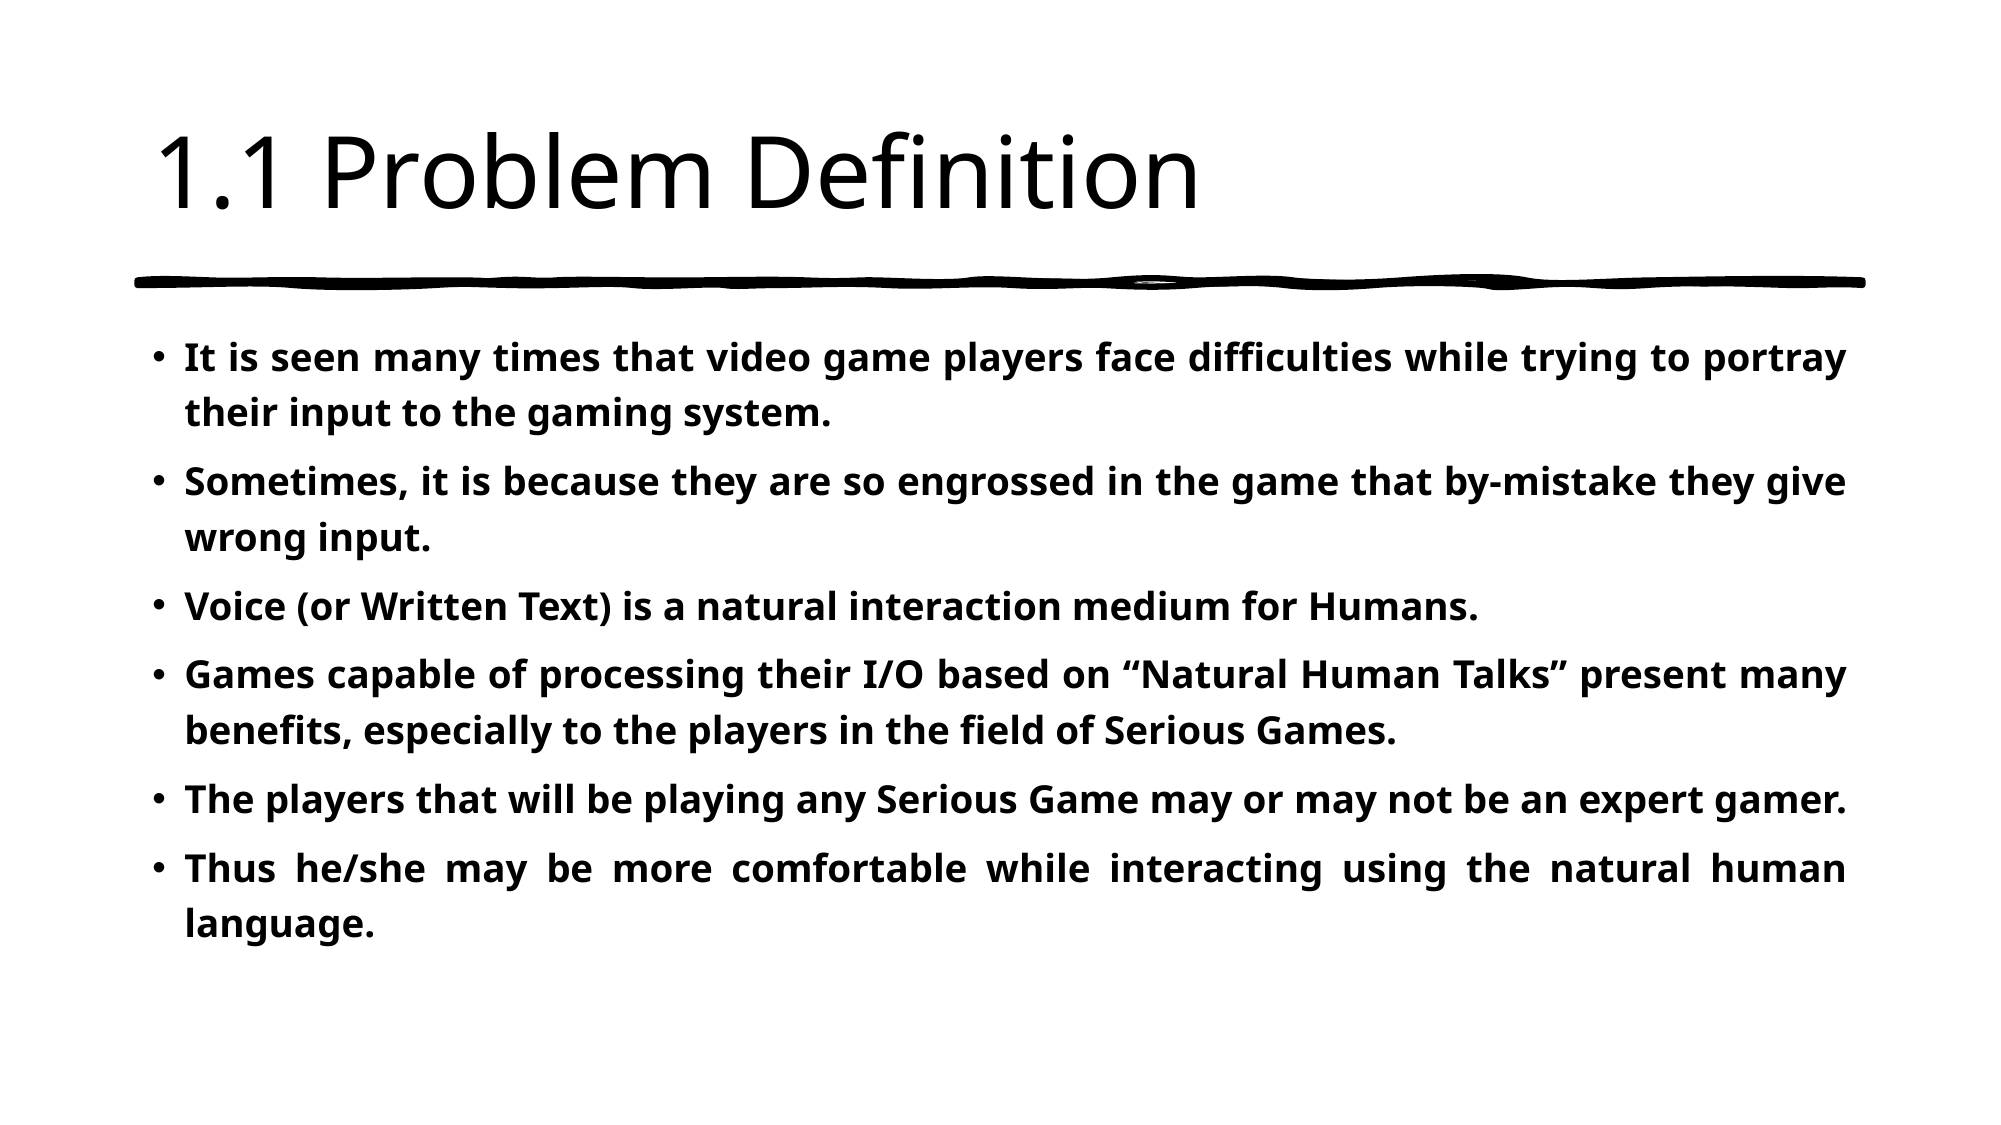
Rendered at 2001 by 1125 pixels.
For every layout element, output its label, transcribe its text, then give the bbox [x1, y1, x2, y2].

list It is seen many times that video game players face difficulties while trying to portray their input to the gaming system. Sometimes, it is because they are so engrossed in the game that by-mistake they give wrong input. Voice (or Written Text) is a natural interaction medium for Humans. Games capable of processing their I/O based on “Natural Human Talks” present many benefits, especially to the players in the field of Serious Games. The players that will be playing any Serious Game may or may not be an expert gamer. Thus he/she may be more comfortable while interacting using the natural human language. [137, 316, 1863, 1014]
title 1.1 Problem Definition [137, 59, 1863, 278]
